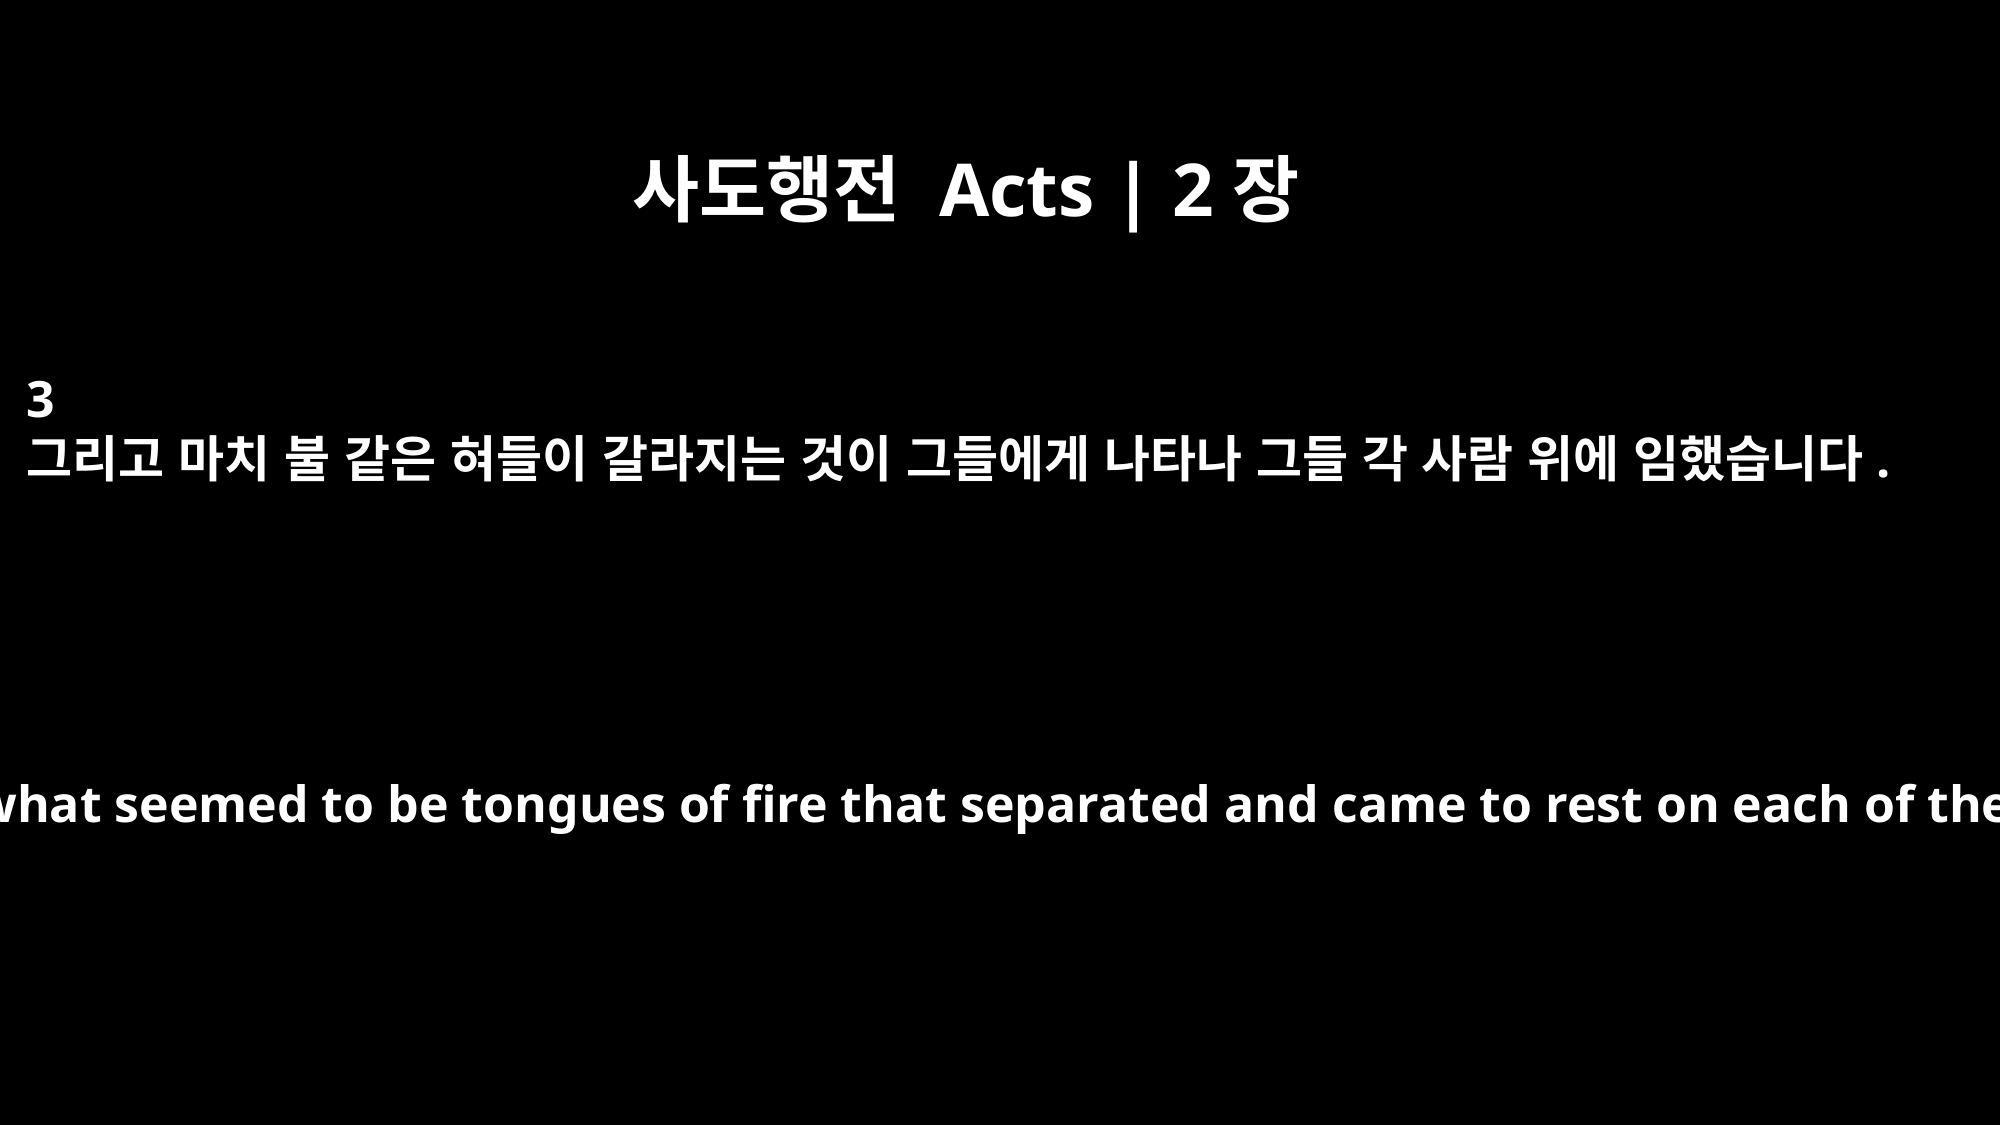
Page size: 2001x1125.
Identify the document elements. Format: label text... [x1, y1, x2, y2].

text_box 3 그리고 마치 불 같은 혀들이 갈라지는 것이 그들에게 나타나 그들 각 사람 위에 임했습니다. [11, 359, 1906, 495]
text_box 사도행전 Acts | 2장 [617, 136, 1315, 239]
text_box They saw what seemed to be tongues of fire that separated and came to rest on each of them. [0, 764, 2000, 840]
